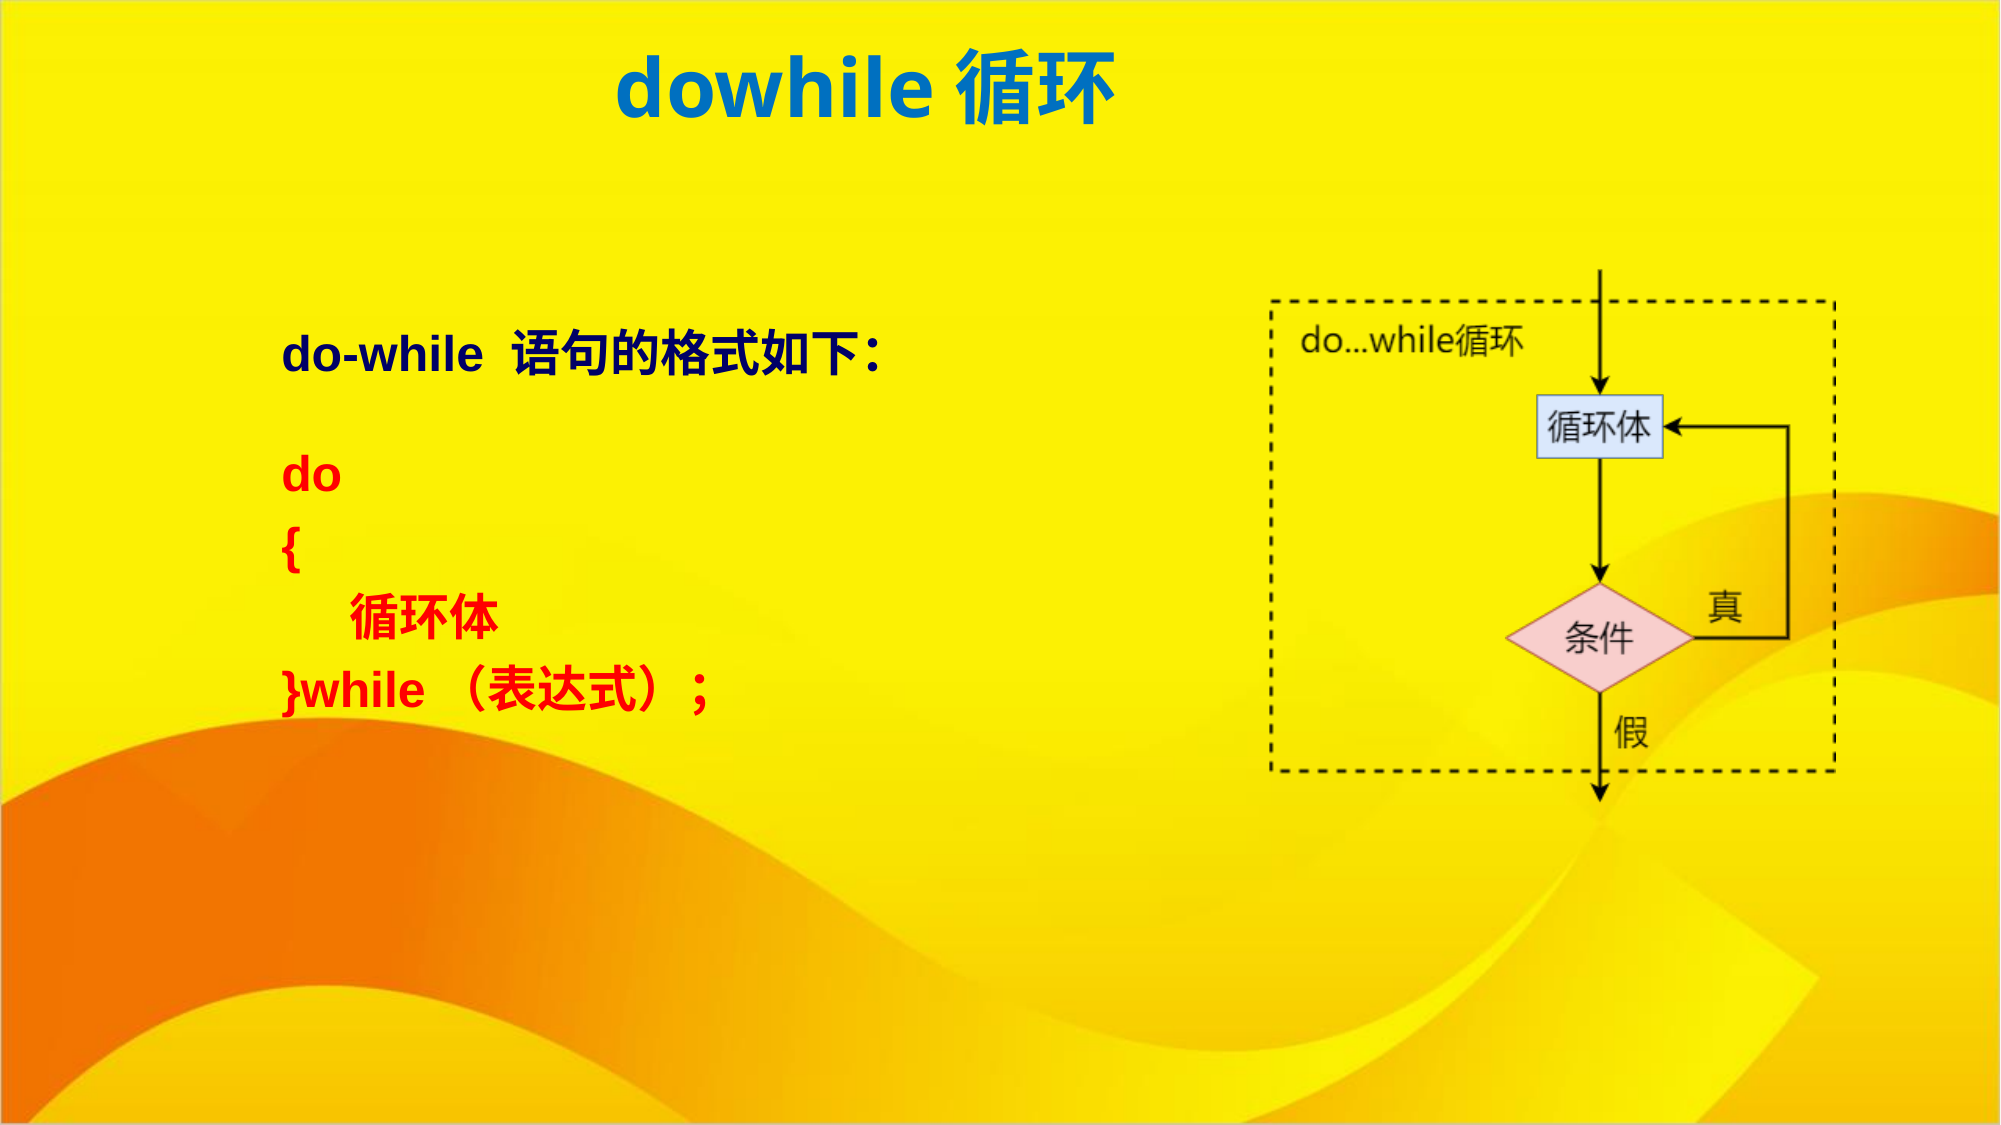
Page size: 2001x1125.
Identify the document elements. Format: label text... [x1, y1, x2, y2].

picture [0, 0, 2001, 1125]
text_box dowhile循环 [600, 29, 1498, 142]
text_box do-while 语句的格式如下： do { 循环体 }while（表达式）； [266, 301, 1155, 725]
